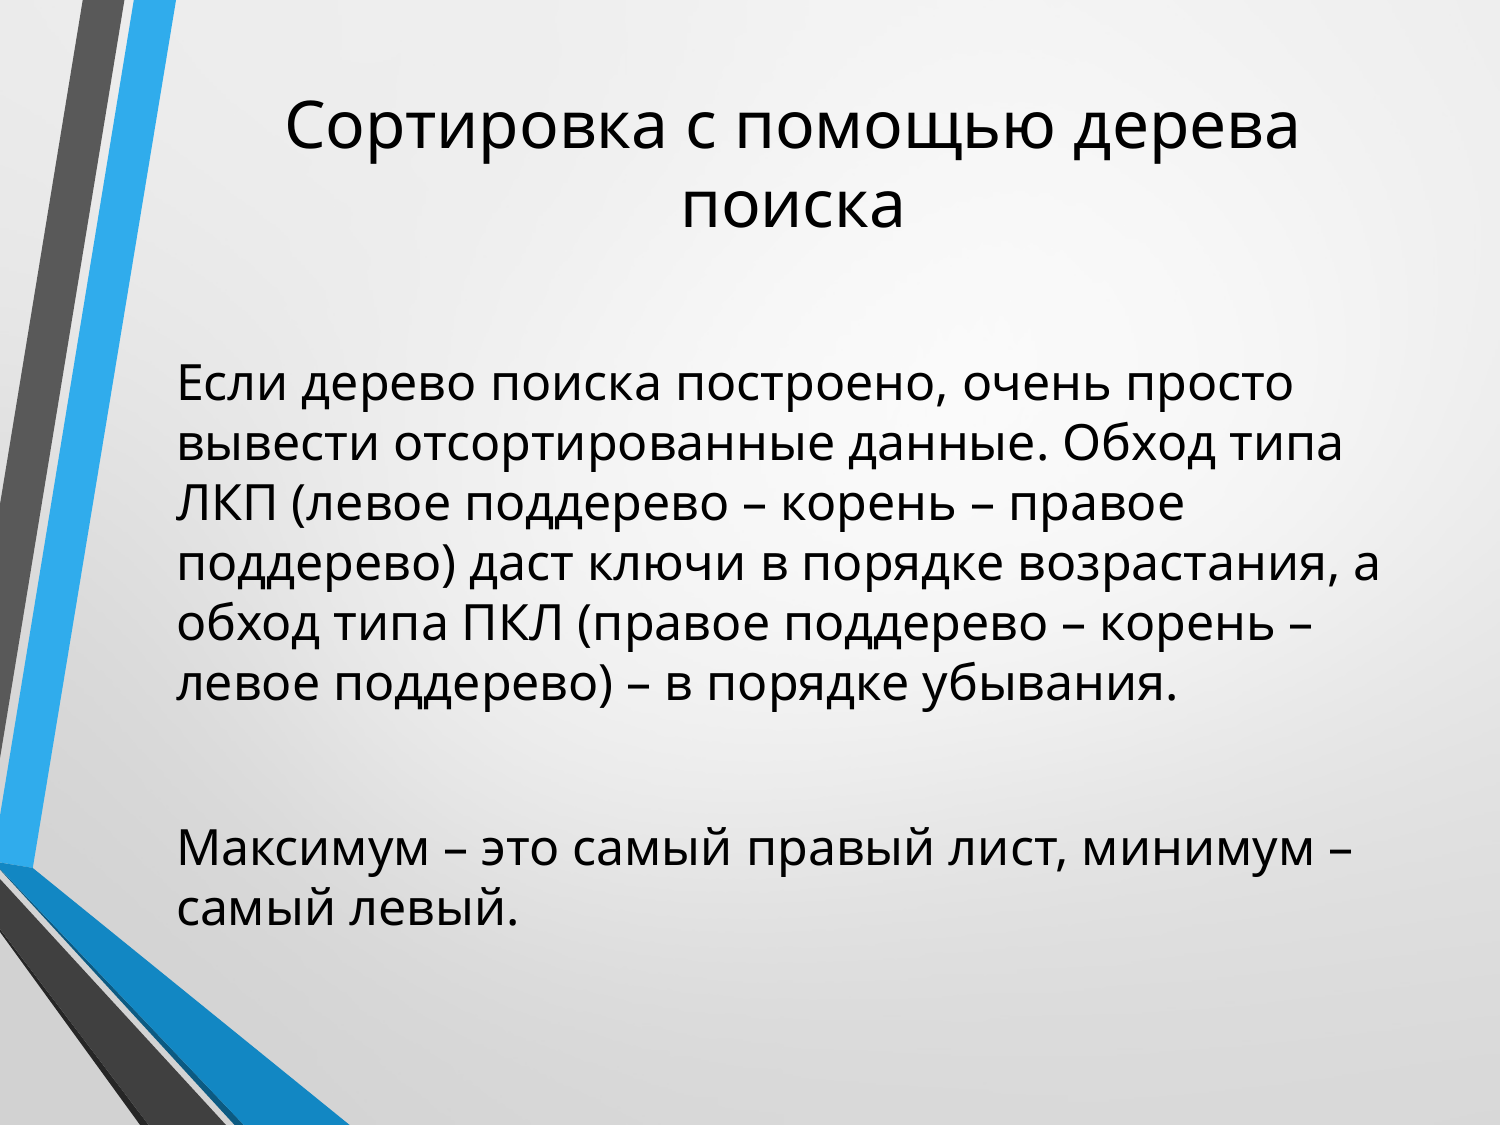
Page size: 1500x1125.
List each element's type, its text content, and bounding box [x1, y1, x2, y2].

title Сортировка с помощью дерева поиска [161, 75, 1425, 250]
list Если дерево поиска построено, очень просто вывести отсортированные данные. Обход типа ЛКП (левое поддерево – корень – правое поддерево) даст ключи в порядке возрастания, а обход типа ПКЛ (правое поддерево – корень – левое поддерево) – в порядке убывания. Максимум – это самый правый лист, минимум – самый левый. [161, 302, 1425, 985]
